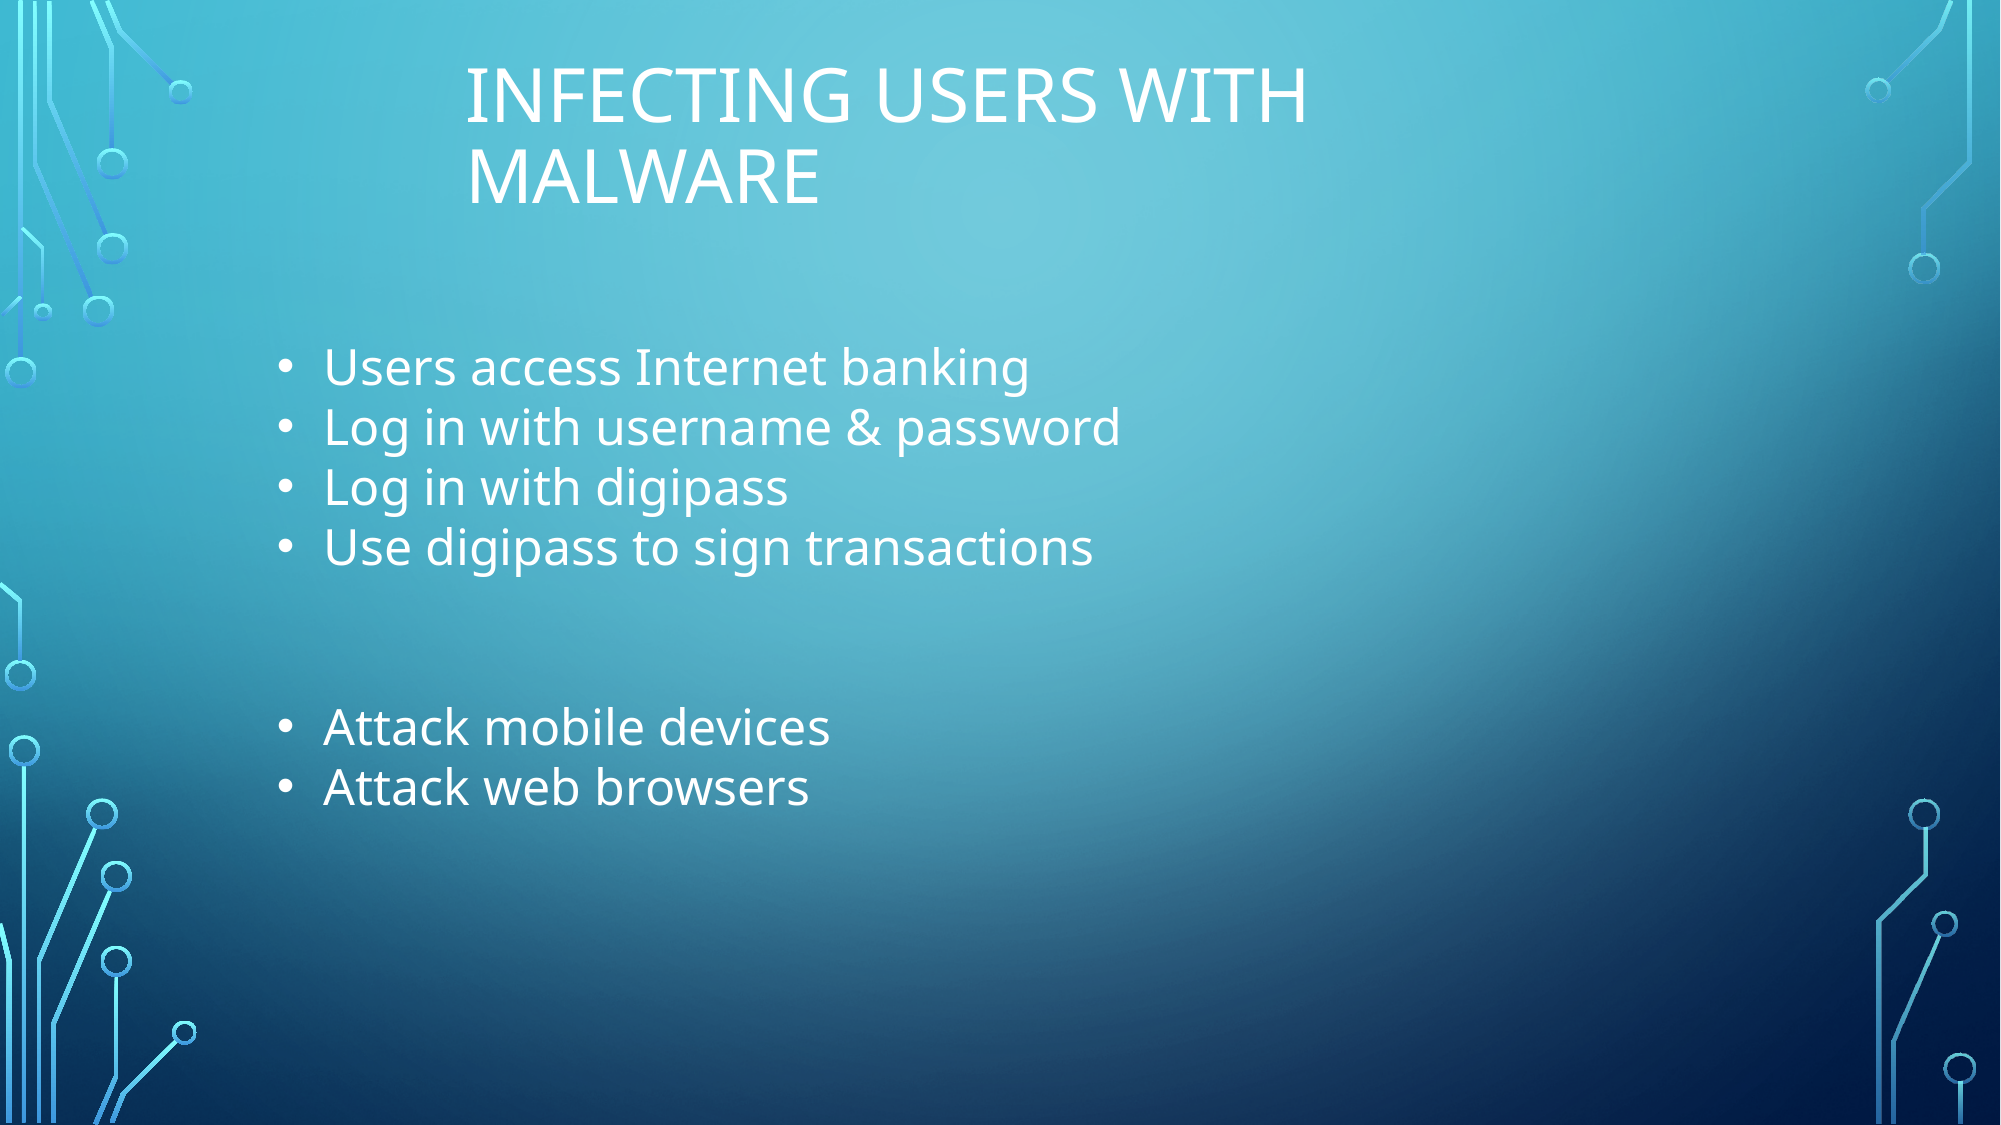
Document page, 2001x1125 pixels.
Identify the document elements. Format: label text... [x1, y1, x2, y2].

text_box Users access Internet banking Log in with username & password Log in with digipass Use digipass to sign transactions Attack mobile devices Attack web browsers [262, 328, 1791, 824]
title Infecting users with malware [450, 64, 1603, 214]
